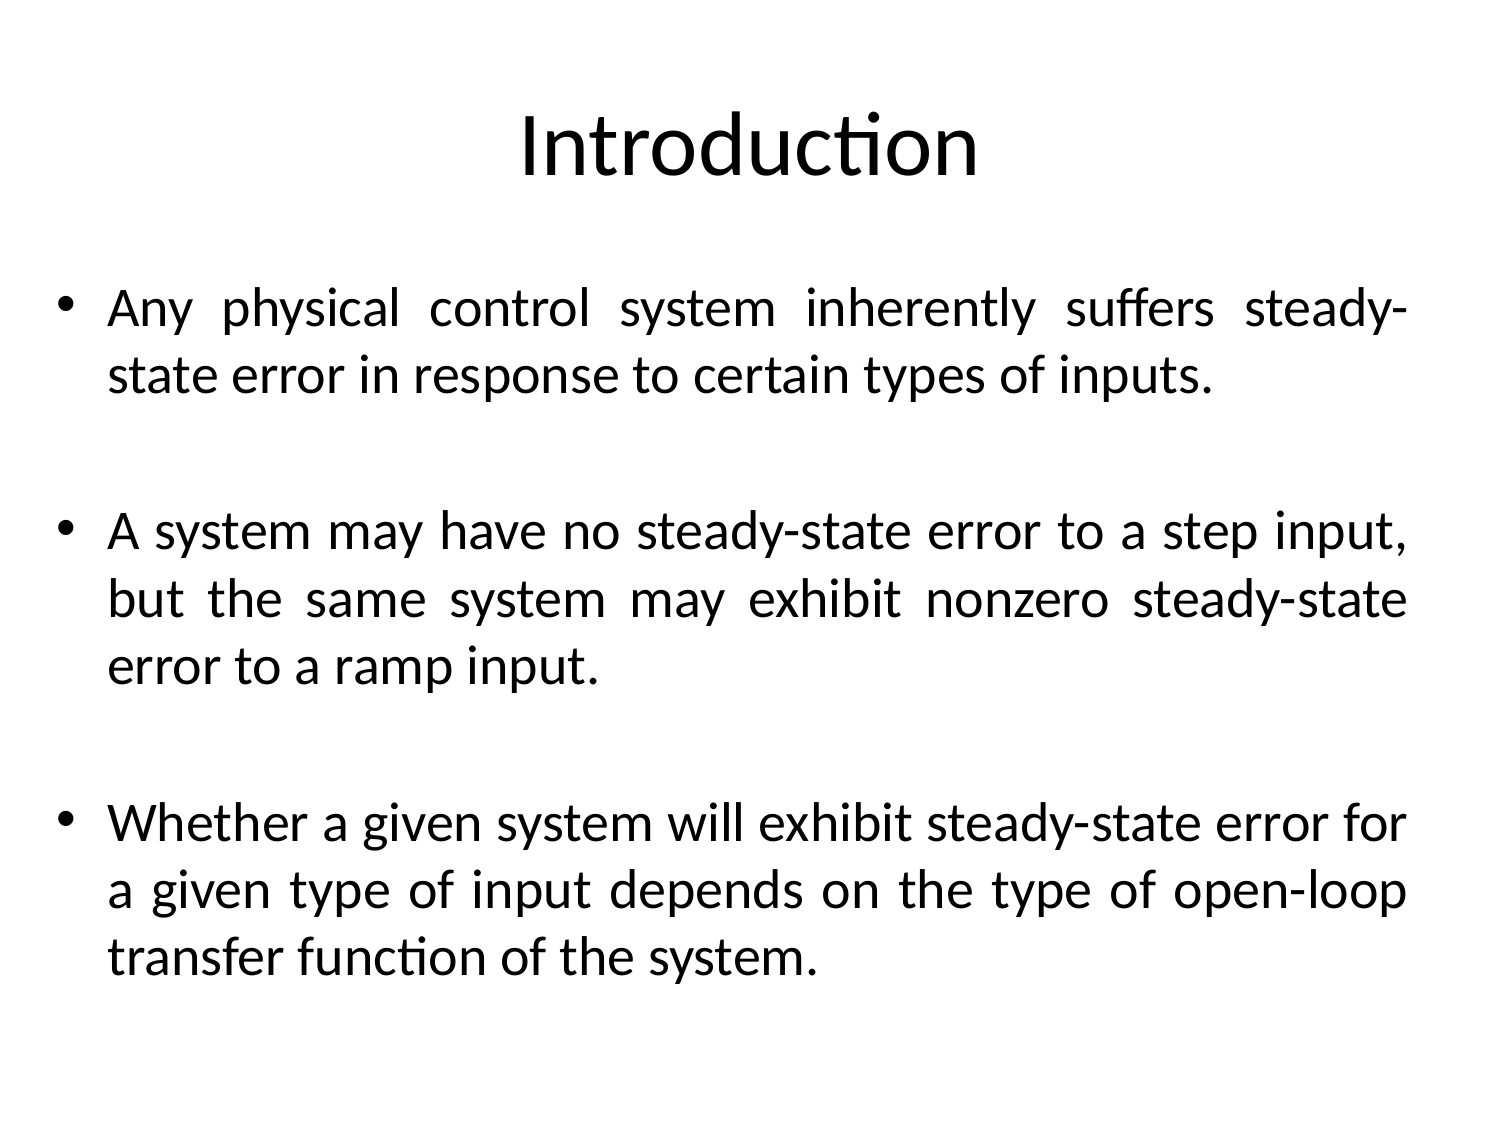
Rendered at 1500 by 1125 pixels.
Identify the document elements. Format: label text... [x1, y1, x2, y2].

title Introduction [75, 45, 1425, 233]
list Any physical control system inherently suffers steady-state error in response to certain types of inputs. A system may have no steady-state error to a step input, but the same system may exhibit nonzero steady-state error to a ramp input. Whether a given system will exhibit steady-state error for a given type of input depends on the type of open-loop transfer function of the system. [41, 262, 1425, 1005]
